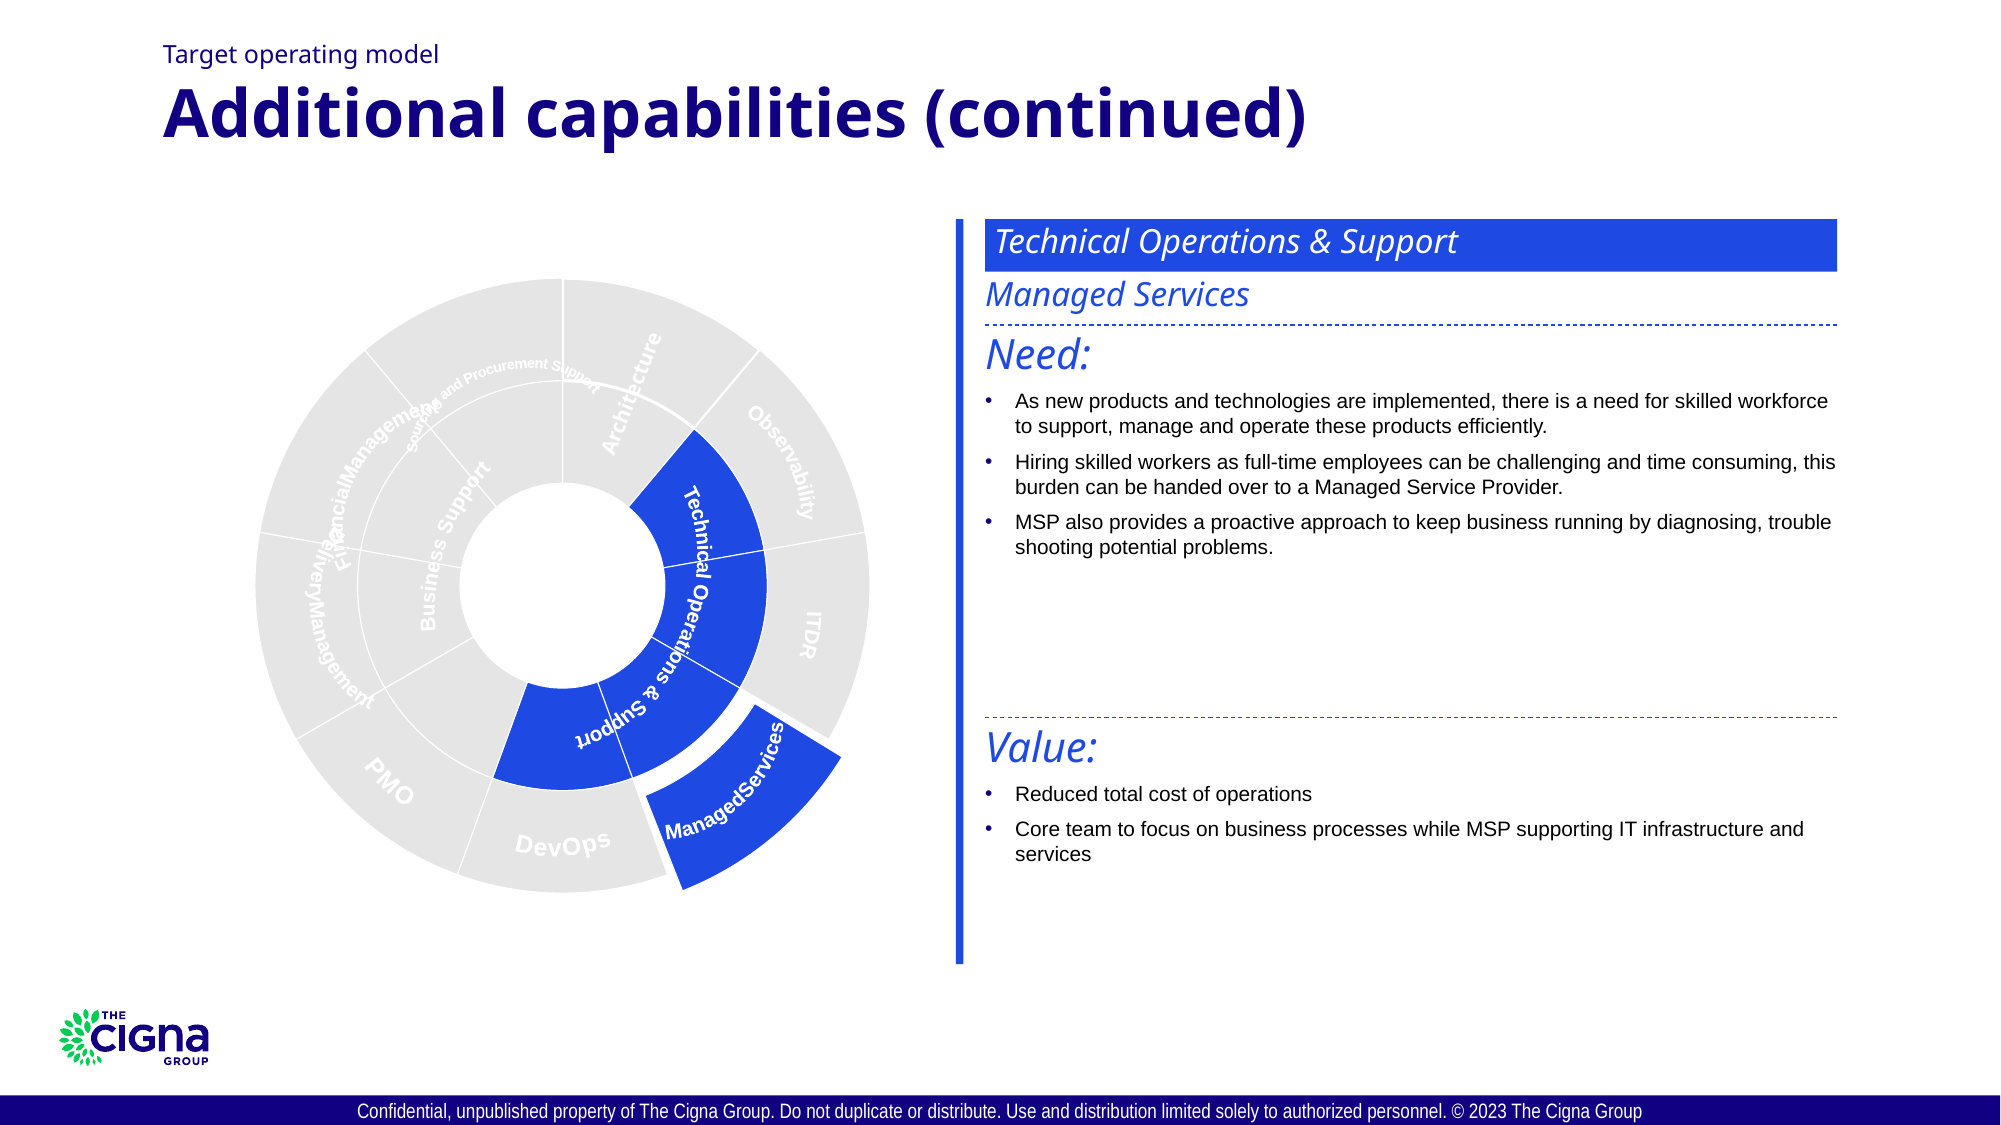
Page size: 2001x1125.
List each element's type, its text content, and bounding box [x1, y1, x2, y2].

text_box Value: Reduced total cost of operations Core team to focus on business processes while MSP supporting IT infrastructure and services [1178, 730, 1838, 866]
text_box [53, 210, 1178, 961]
title Additional capabilities (continued) [163, 70, 1838, 159]
text_box Managed Services [1178, 281, 1838, 314]
text_box Technical Operations & Support [1178, 219, 1838, 272]
list Target operating model [162, 31, 1837, 62]
text_box Need: As new products and technologies are implemented, there is a need for skilled workforce to support, manage and operate these products efficiently. Hiring skilled workers as full-time employees can be challenging and time consuming, this burden can be handed over to a Managed Service Provider. MSP also provides a proactive approach to keep business running by diagnosing, trouble shooting potential problems. [1178, 337, 1838, 559]
